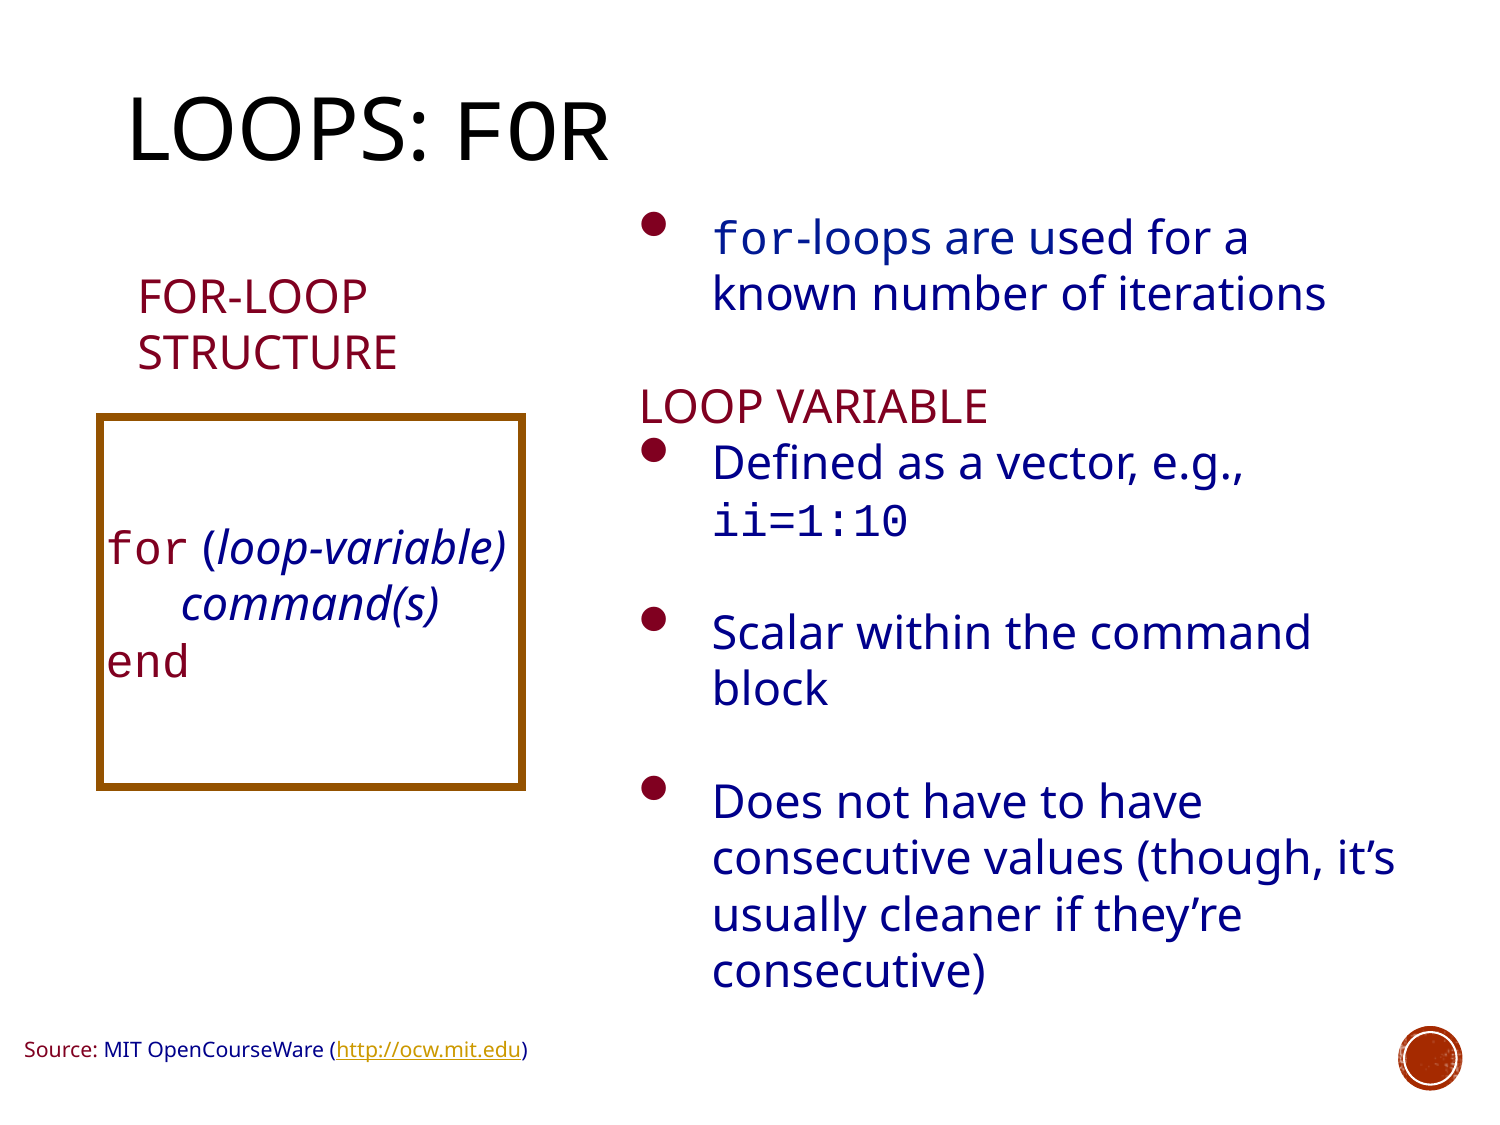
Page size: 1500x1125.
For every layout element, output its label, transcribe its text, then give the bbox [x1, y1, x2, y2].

text_box for-loops are used for a known number of iterations loop variable Defined as a vector, e.g., ii=1:10 Scalar within the command block Does not have to have consecutive values (though, it’s usually cleaner if they’re consecutive) [632, 141, 1404, 1063]
title Loops: for [110, 0, 1386, 264]
text_box for (loop-variable) command(s) end [99, 417, 522, 787]
text_box Source: MIT OpenCourseWare (http://ocw.mit.edu) [18, 1022, 604, 1079]
text_box for-loop Structure [131, 246, 490, 400]
